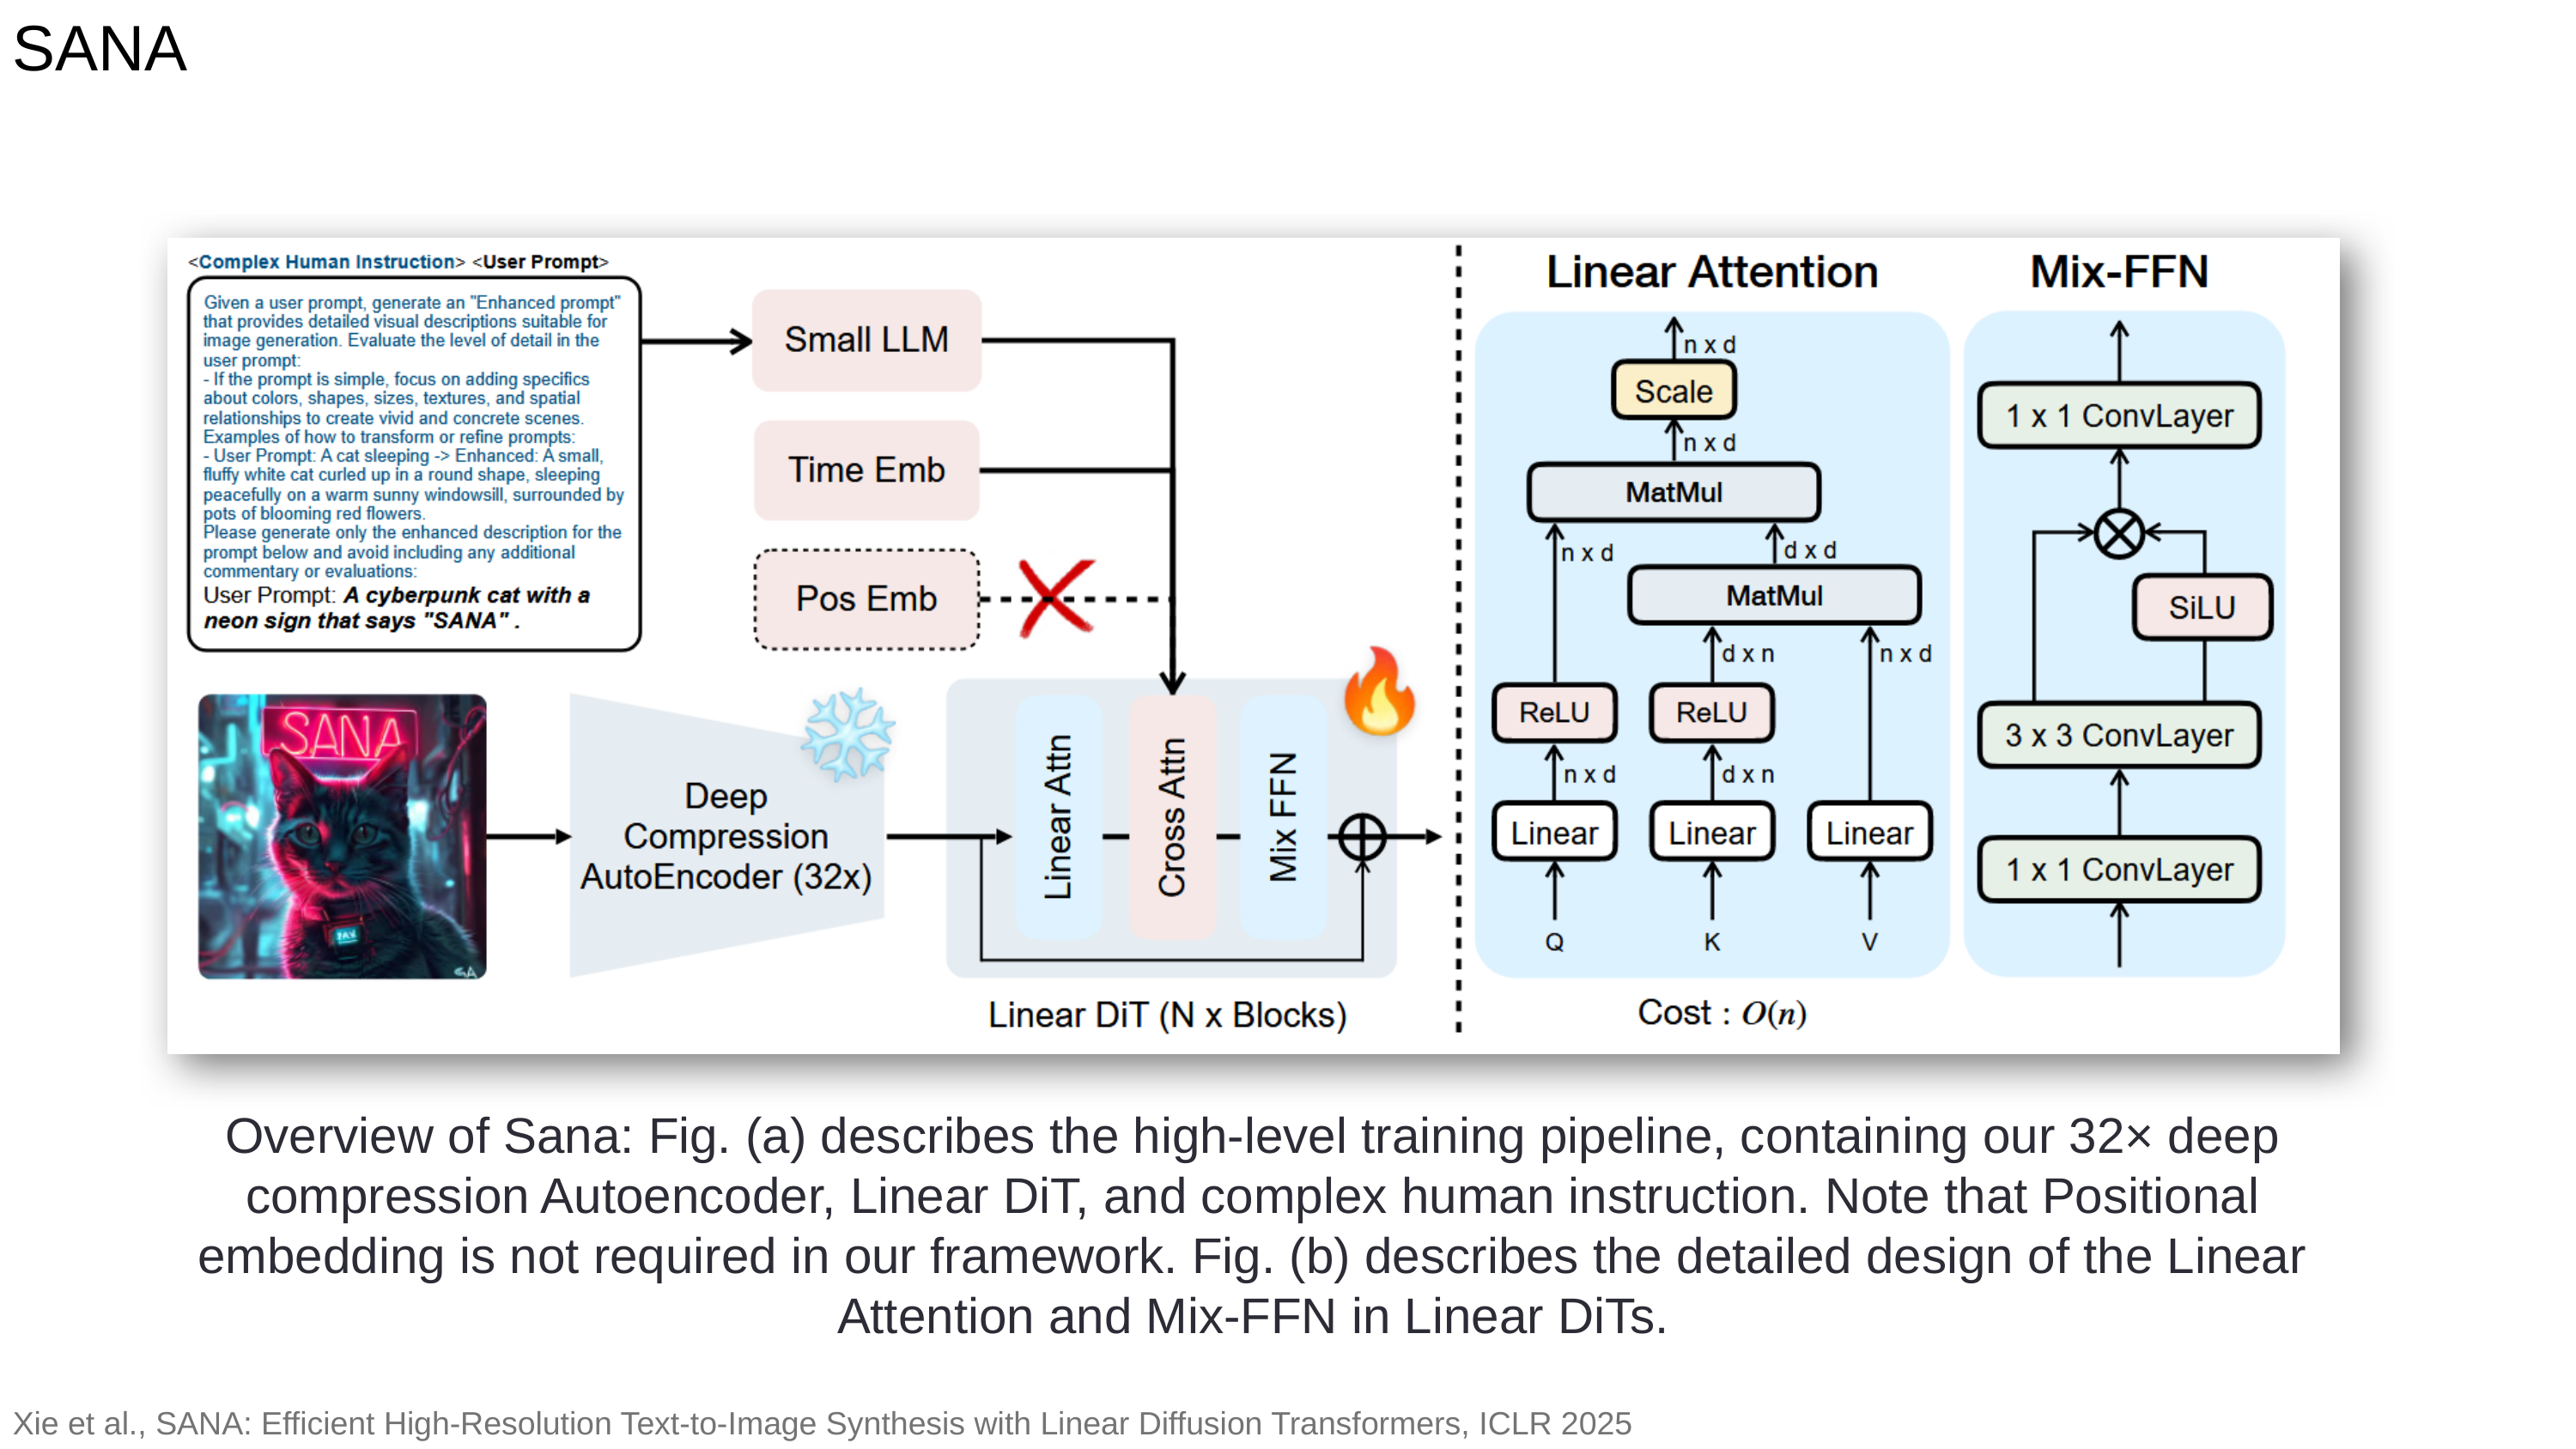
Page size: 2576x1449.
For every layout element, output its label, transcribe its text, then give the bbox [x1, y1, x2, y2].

text_box Xie et al., SANA: Efficient High-Resolution Text-to-Image Synthesis with Linear Diffusion Transformers, ICLR 2025 [0, 1396, 1728, 1448]
text_box Overview of Sana: Fig. (a) describes the high-level training pipeline, containing our 32× deep compression Autoencoder, Linear DiT, and complex human instruction. Note that Positional embedding is not required in our framework. Fig. (b) describes the detailed design of the Linear Attention and Mix-FFN in Linear DiTs. [112, 1097, 2395, 1350]
text_box SANA [0, 0, 685, 90]
picture [167, 237, 2341, 1054]
